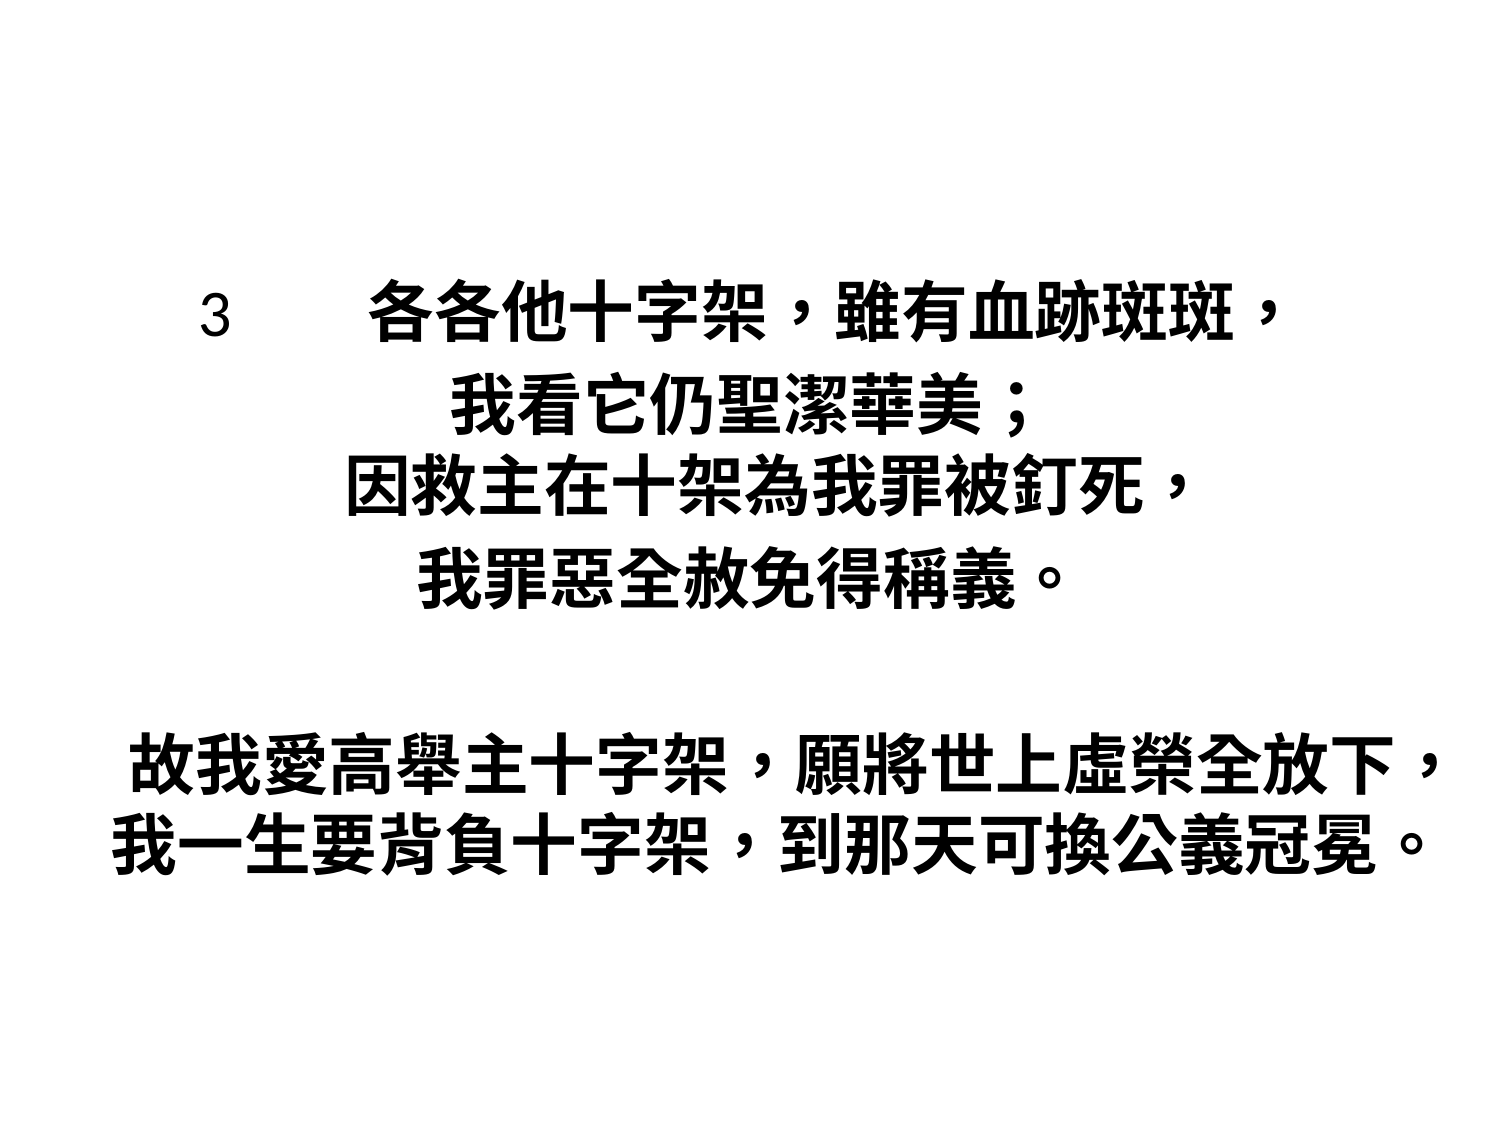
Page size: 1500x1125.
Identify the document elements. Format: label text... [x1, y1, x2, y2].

list 3 各各他十字架，雖有血跡斑斑， 我看它仍聖潔華美； 因救主在十架為我罪被釘死， 我罪惡全赦免得稱義。 故我愛高舉主十字架，願將世上虛榮全放下， 我一生要背負十字架，到那天可換公義冠冕。 [0, 262, 1500, 1125]
